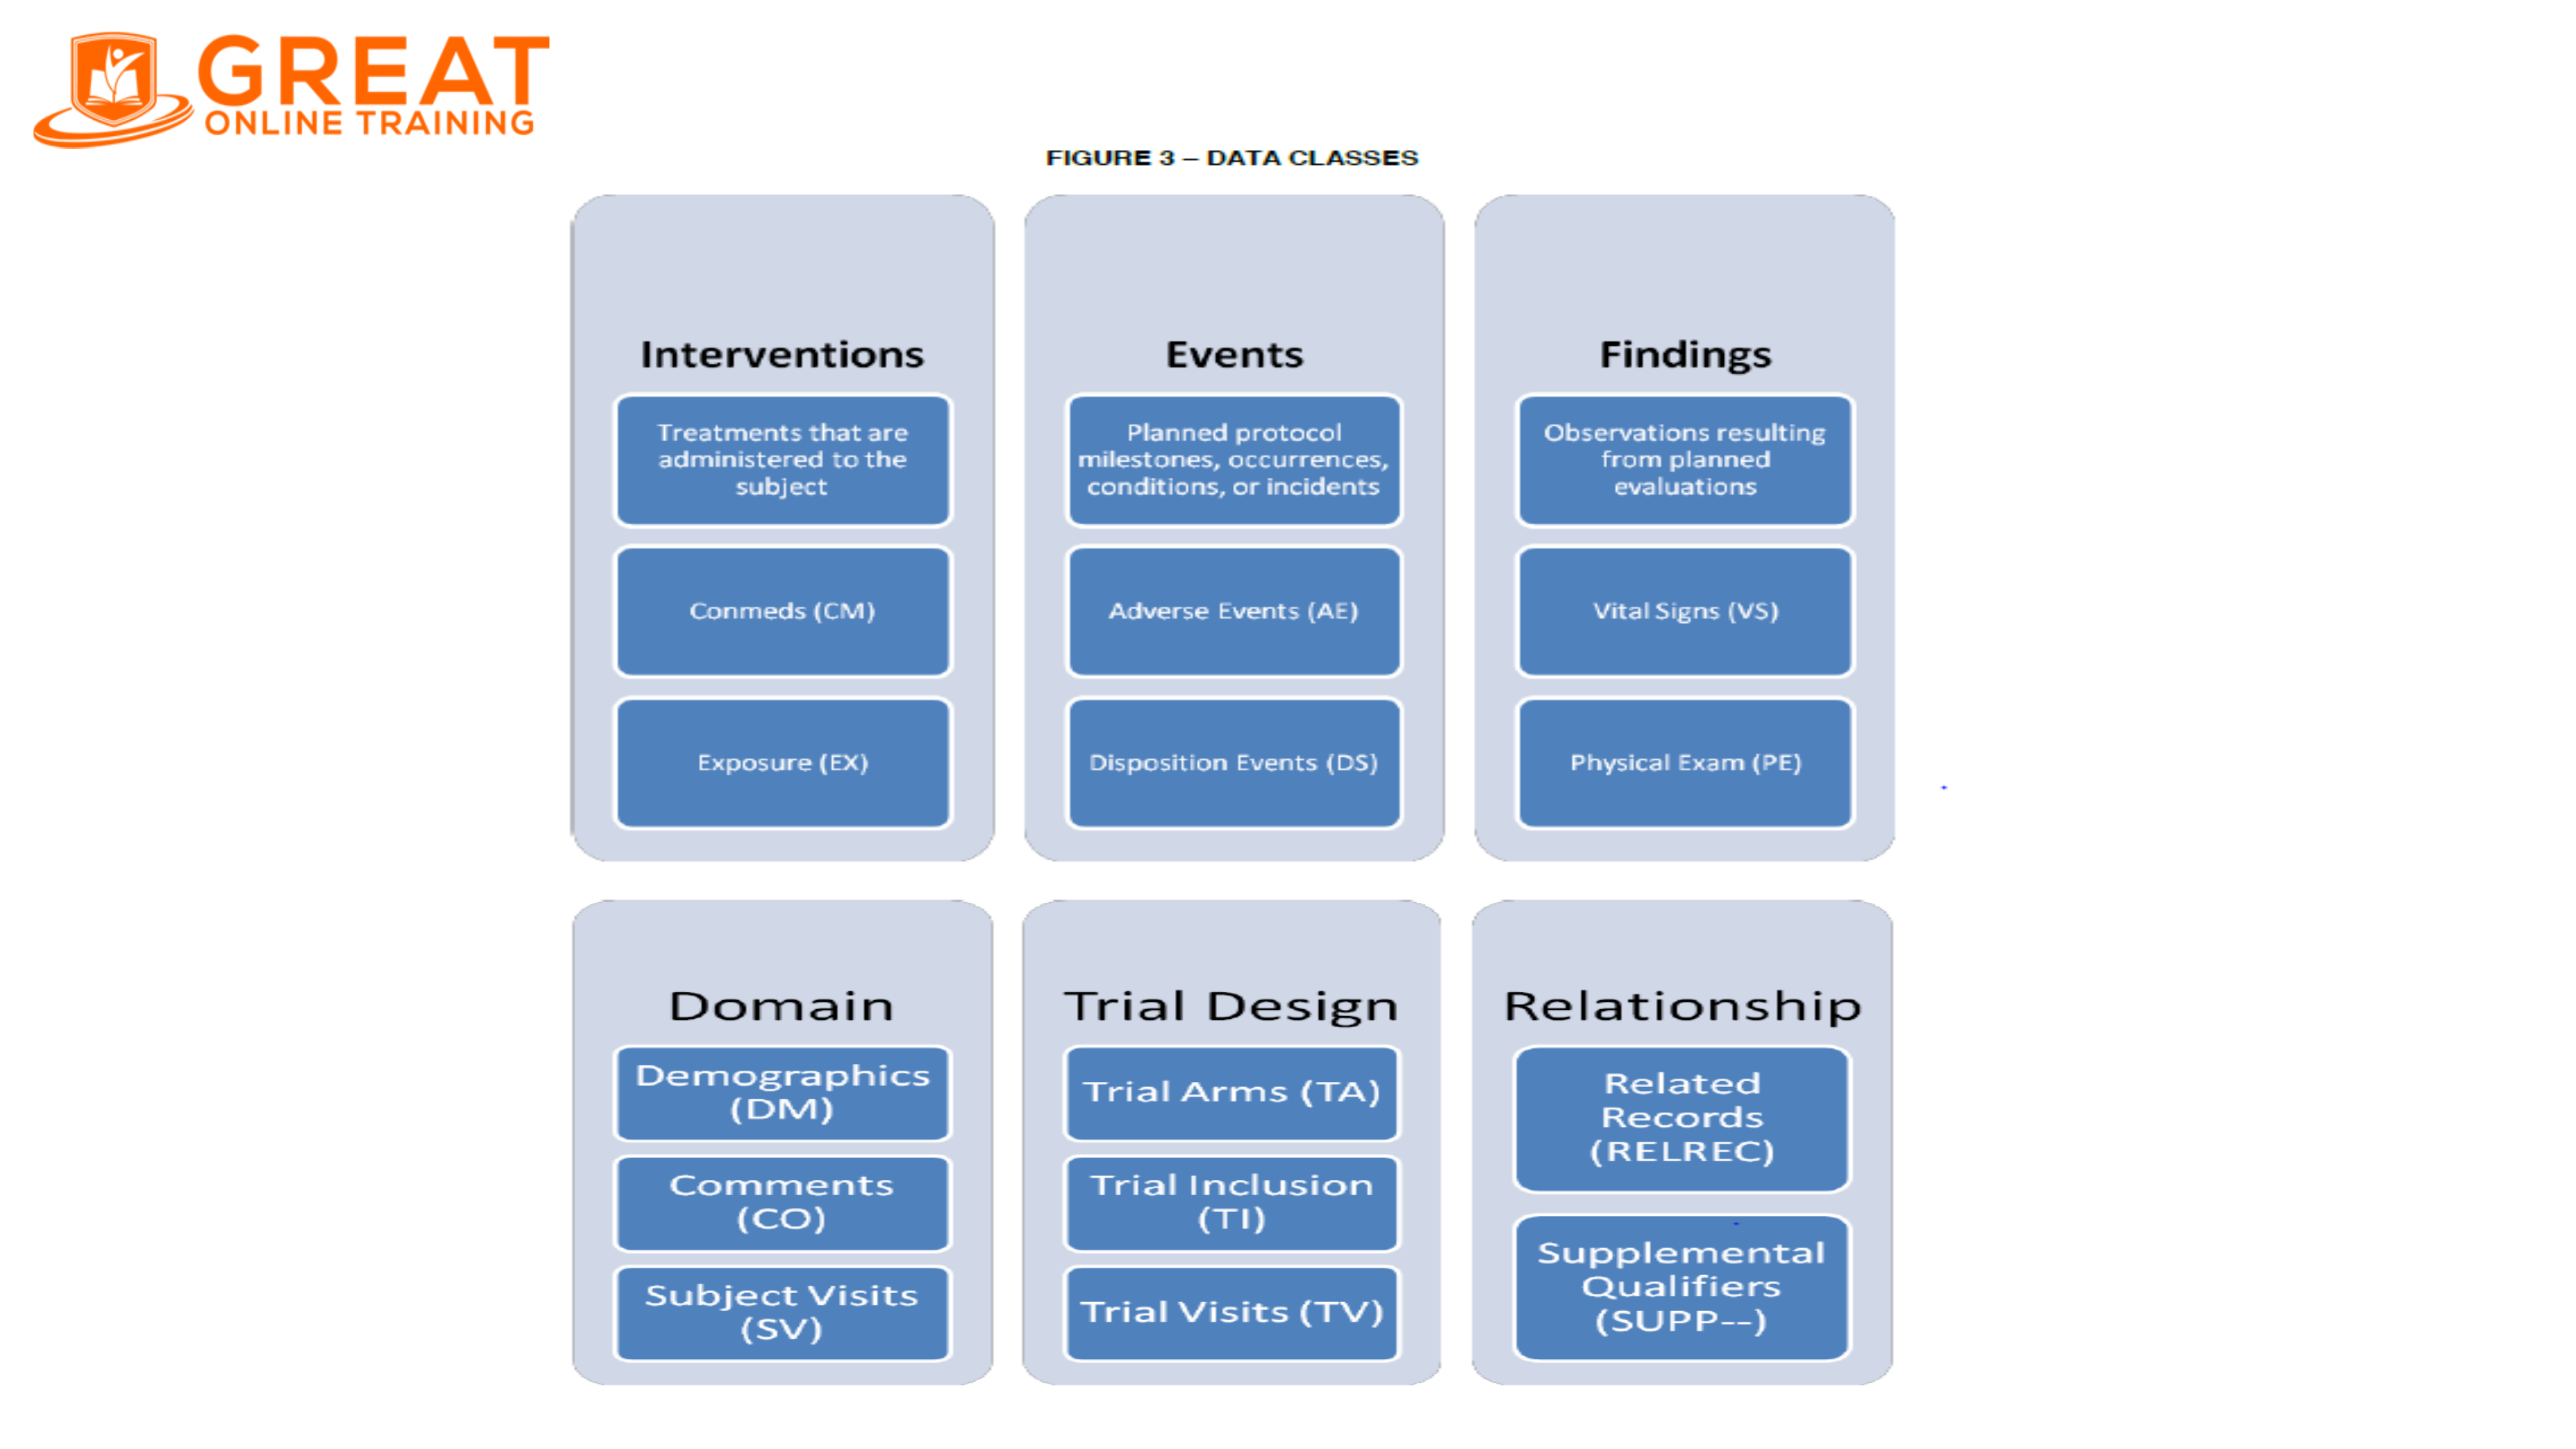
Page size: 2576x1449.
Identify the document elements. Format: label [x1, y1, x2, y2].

picture [33, 32, 549, 149]
picture [457, 149, 2050, 1414]
